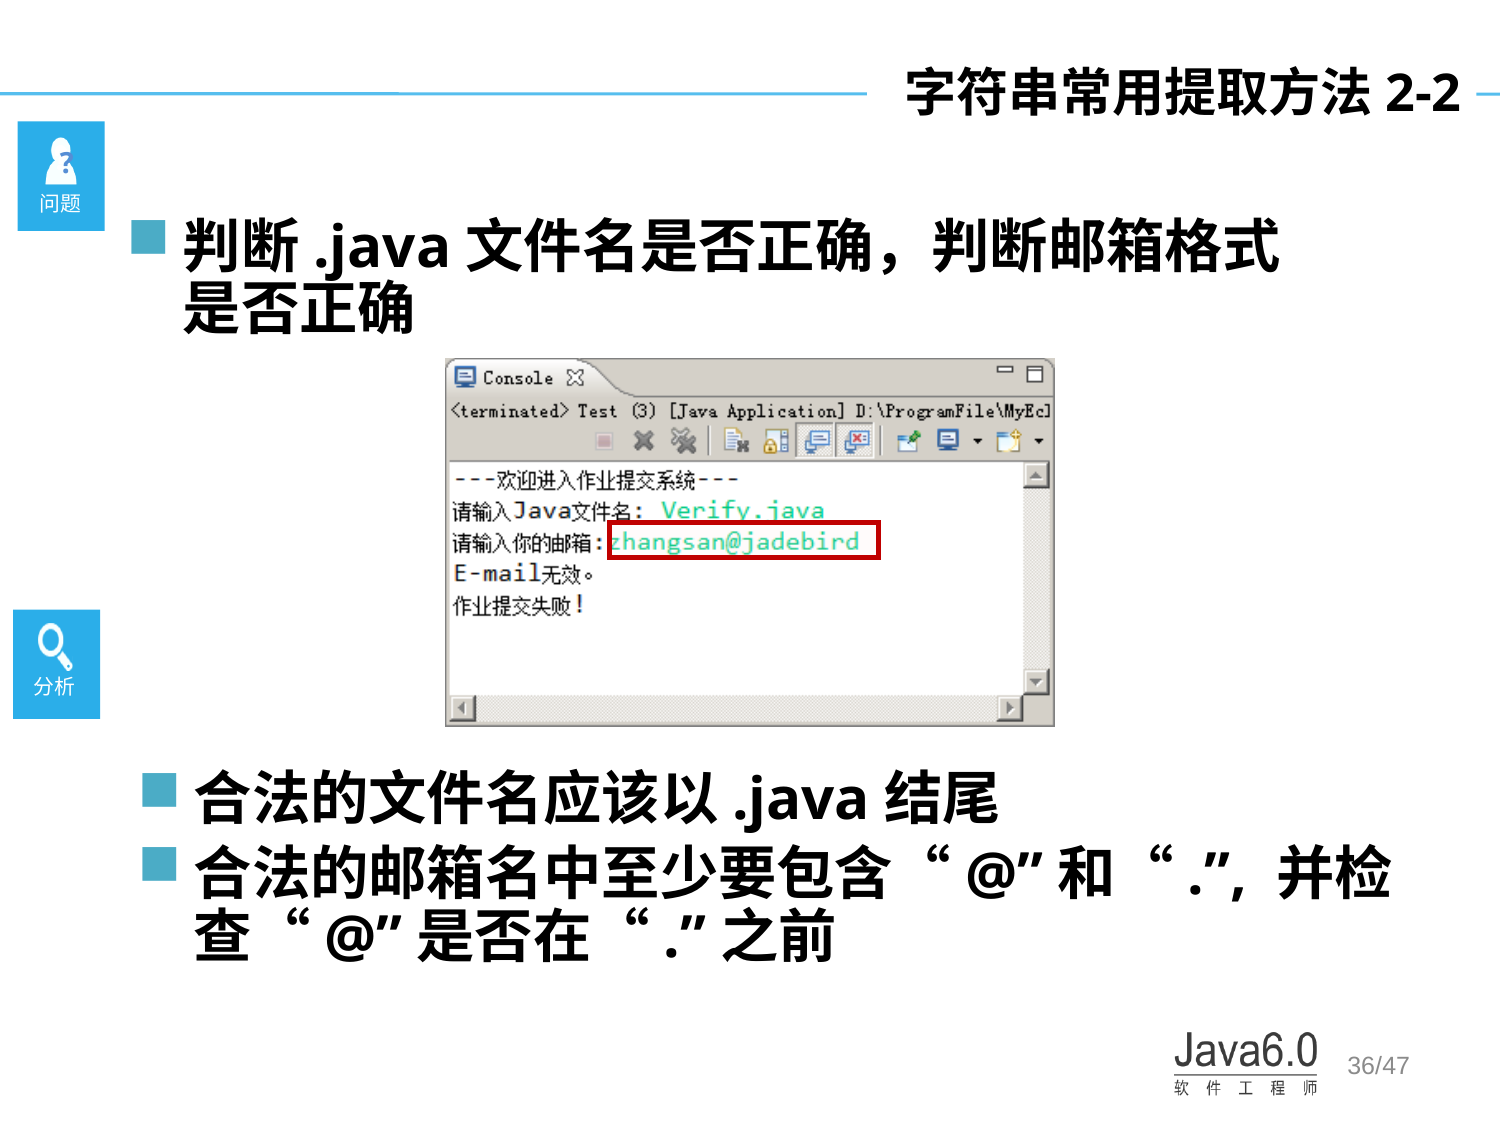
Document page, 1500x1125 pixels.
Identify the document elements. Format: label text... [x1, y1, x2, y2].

list 合法的文件名应该以.java结尾 合法的邮箱名中至少要包含“@”和“.”, 并检查“@”是否在“.”之前 [122, 761, 1448, 925]
text_box /47 [1074, 1042, 1425, 1103]
text_box 判断.java文件名是否正确，判断邮箱格式是否正确 [111, 209, 1341, 375]
picture [445, 358, 1055, 727]
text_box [12, 609, 101, 720]
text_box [17, 121, 105, 232]
title 字符串常用提取方法2-2 [866, 43, 1477, 138]
picture [1174, 1031, 1317, 1042]
